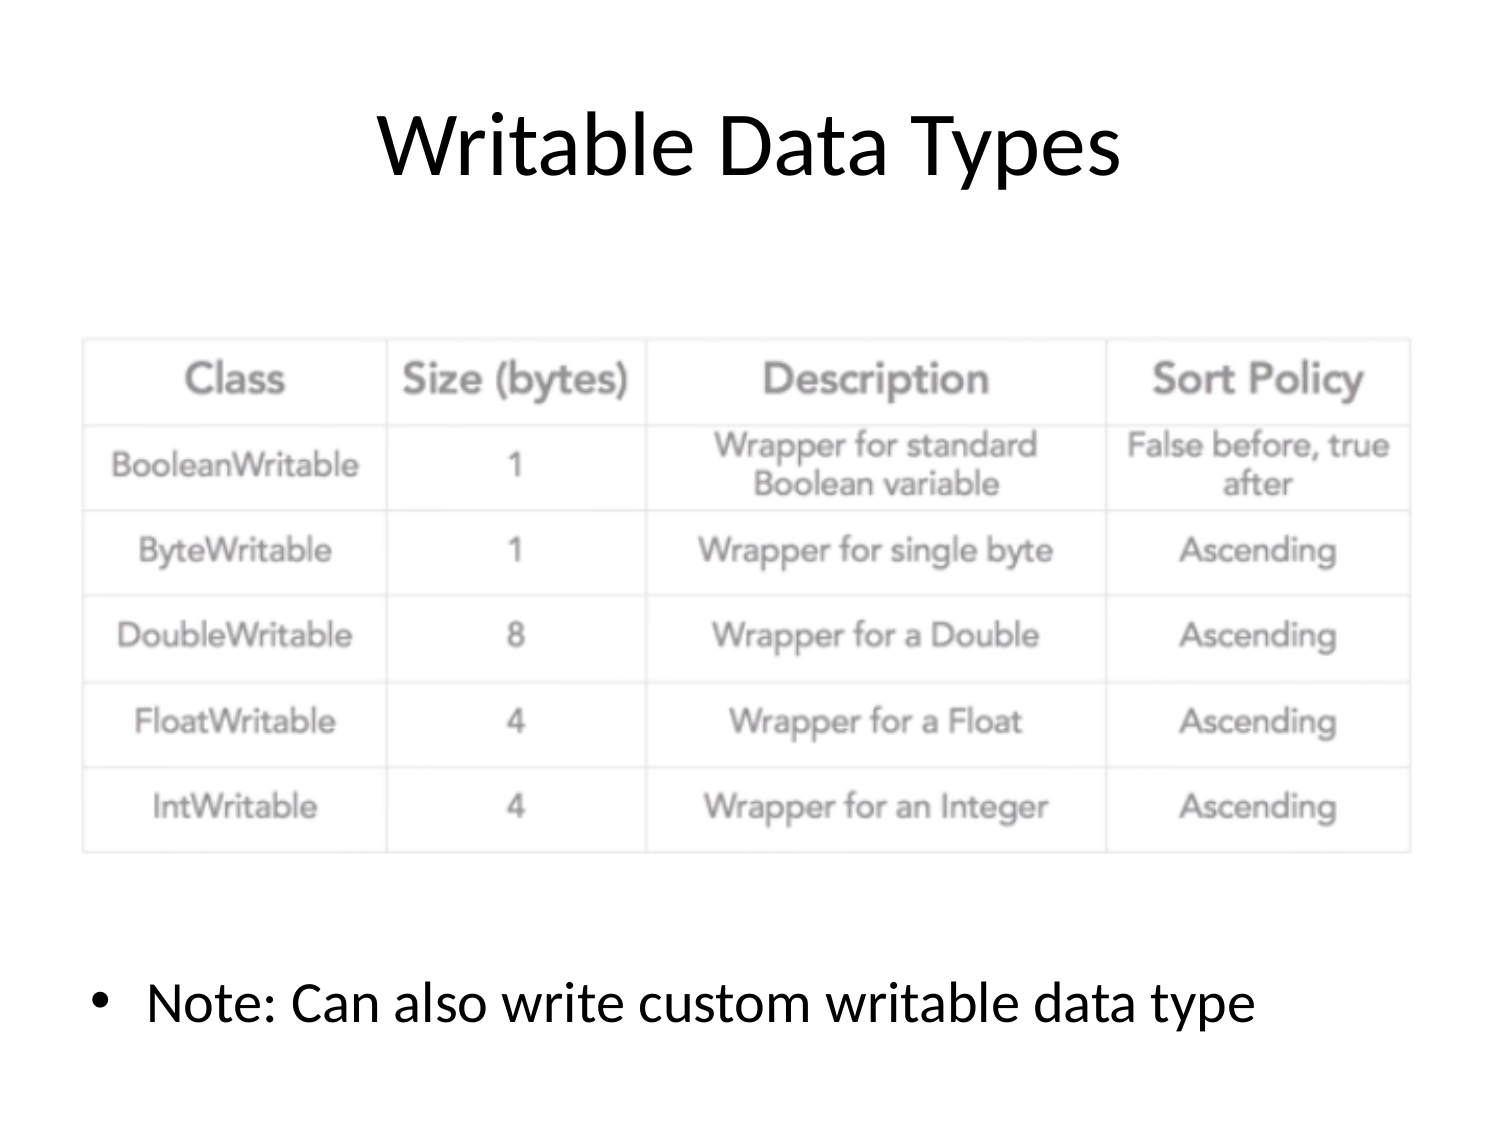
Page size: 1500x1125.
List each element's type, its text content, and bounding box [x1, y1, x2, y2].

list Note: Can also write custom writable data type [75, 956, 1425, 1088]
title Writable Data Types [75, 45, 1425, 233]
picture [58, 314, 1435, 878]
